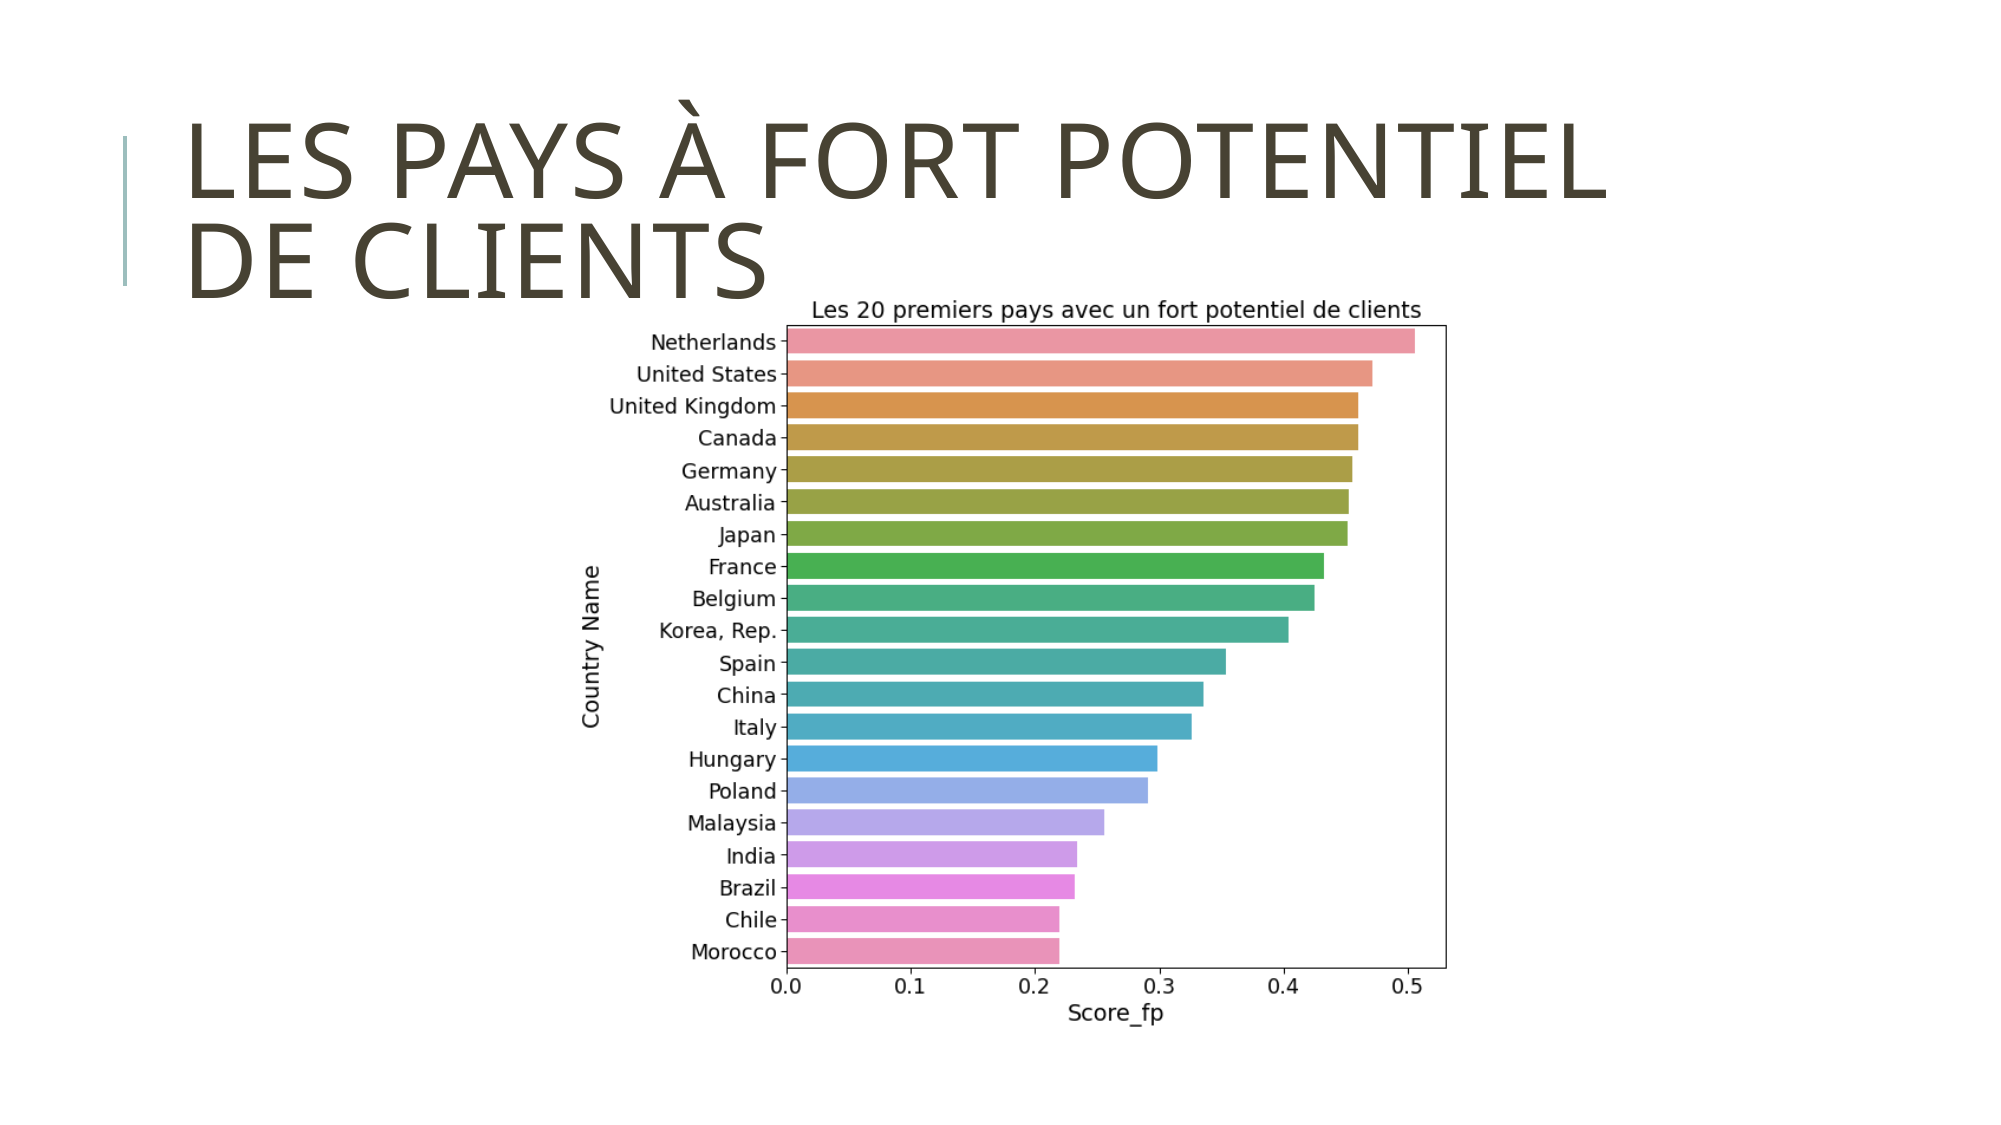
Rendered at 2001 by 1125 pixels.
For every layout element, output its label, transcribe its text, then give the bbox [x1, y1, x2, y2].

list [574, 292, 1454, 1036]
title les pays à fort potentiel de clients [168, 96, 1763, 342]
